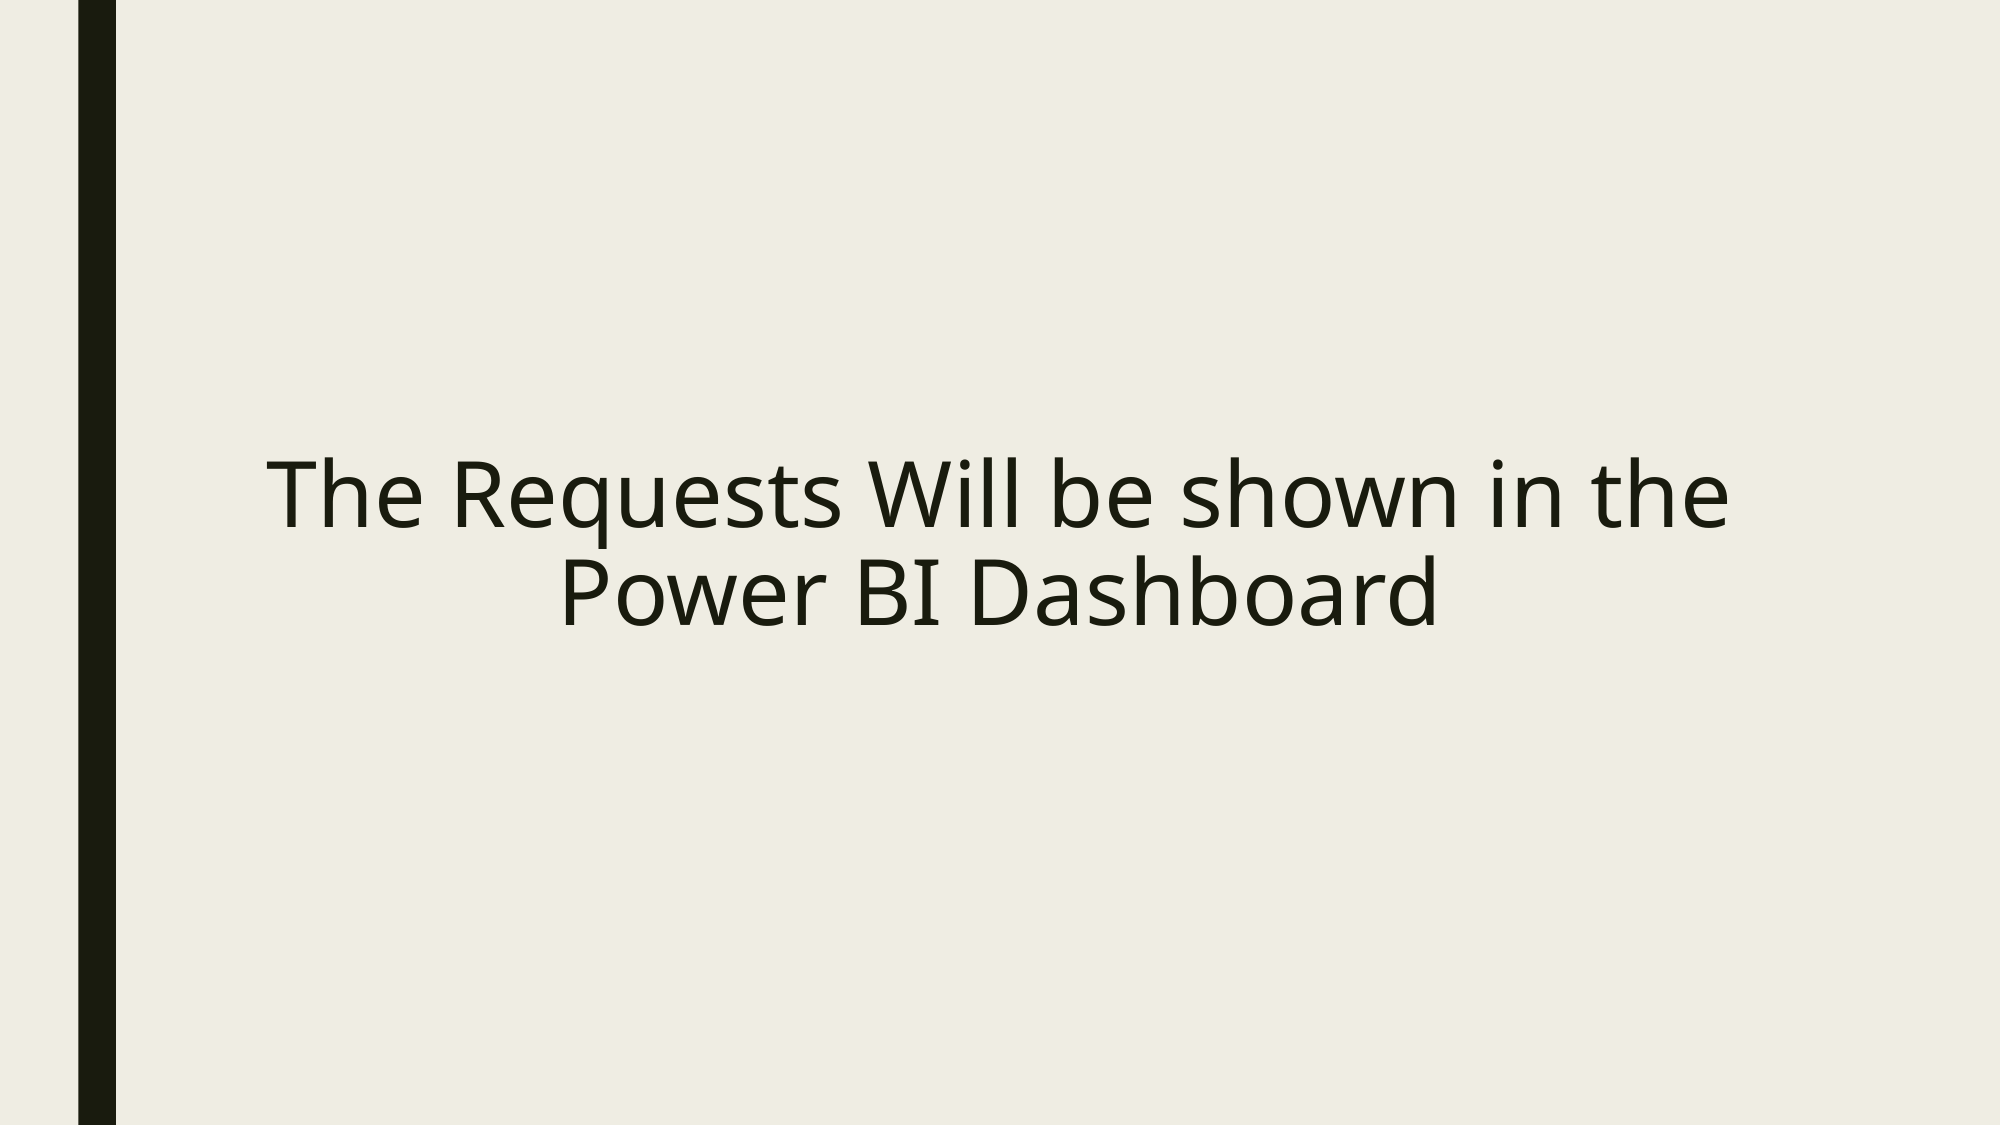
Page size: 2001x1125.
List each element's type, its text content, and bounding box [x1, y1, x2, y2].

title The Requests Will be shown in the Power BI Dashboard [212, 442, 1788, 715]
